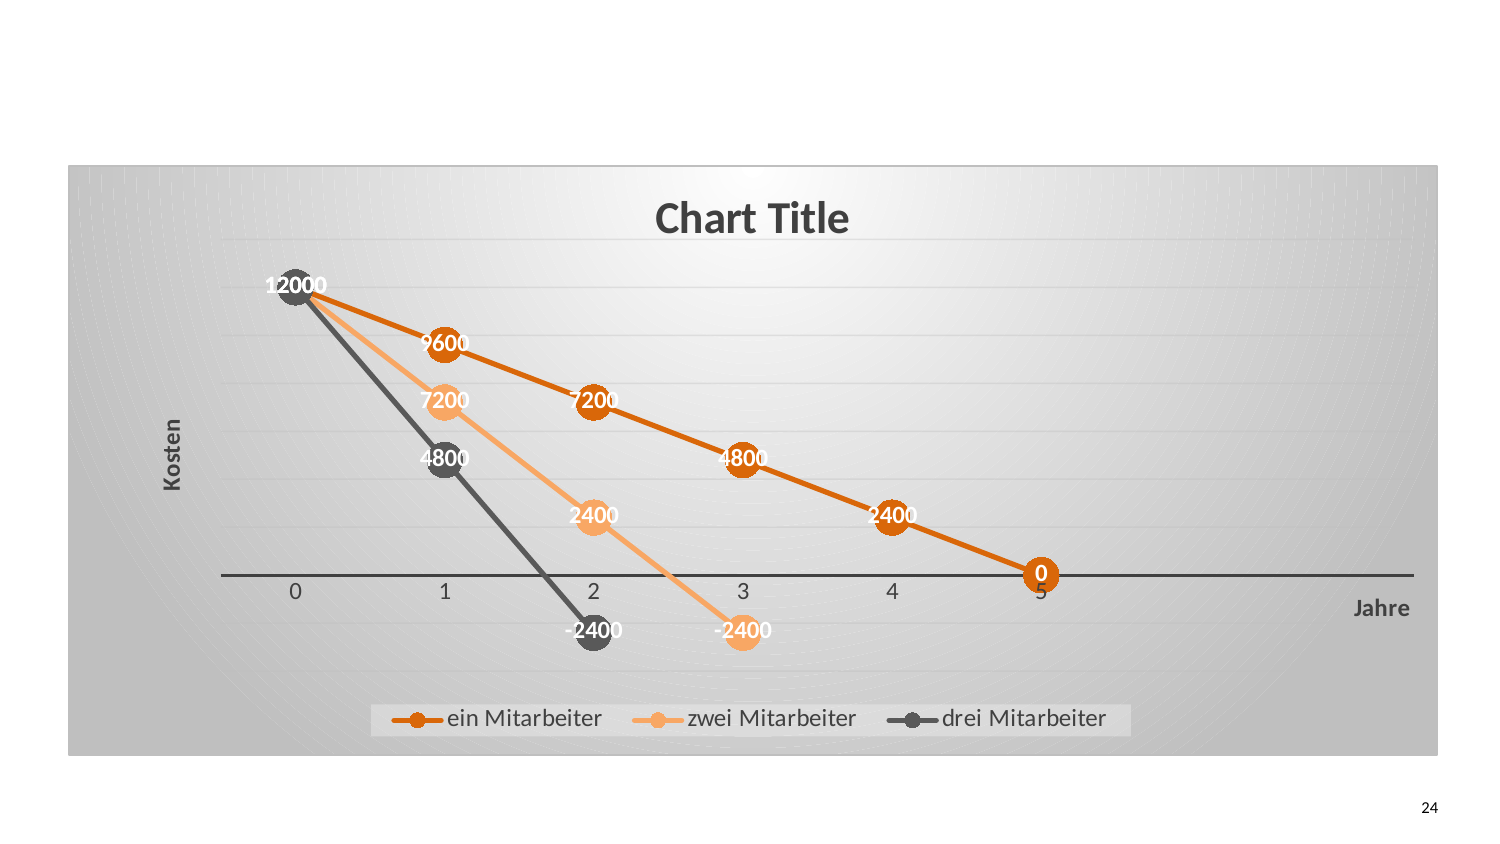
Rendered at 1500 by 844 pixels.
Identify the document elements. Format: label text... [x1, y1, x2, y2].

chart [67, 165, 1439, 756]
slide_number 24 [977, 789, 1439, 820]
